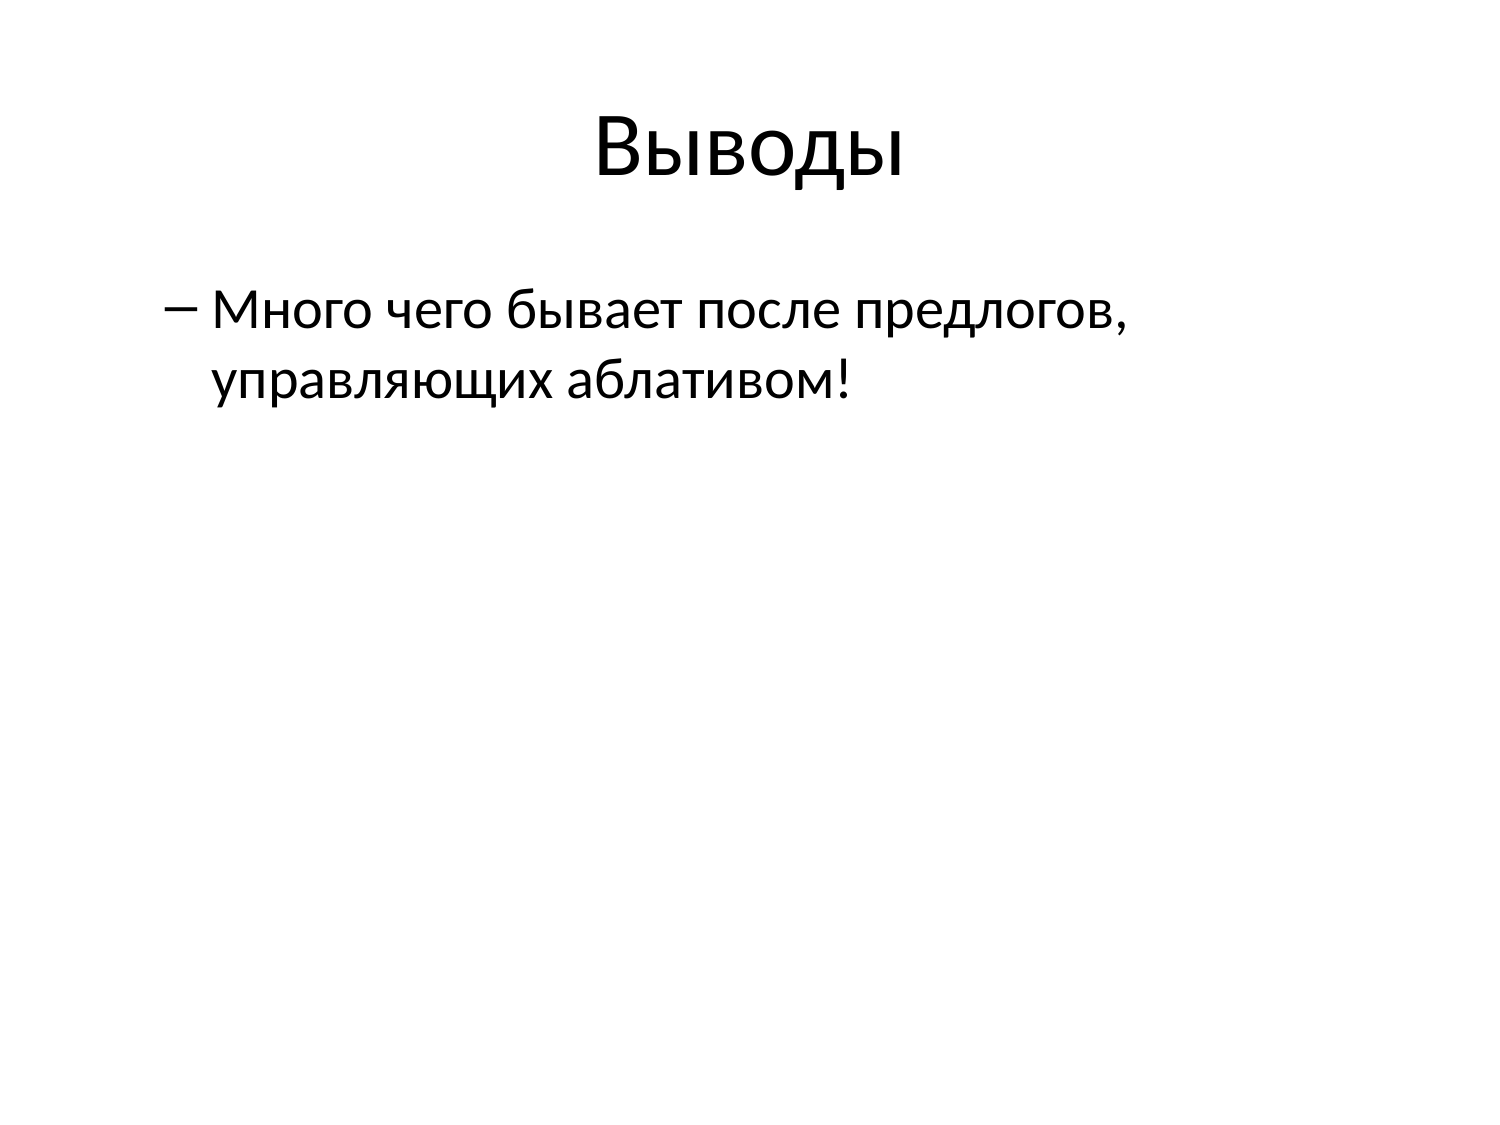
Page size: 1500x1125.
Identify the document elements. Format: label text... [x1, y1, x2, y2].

text_box Много чего бывает после предлогов, управляющих аблативом! [75, 262, 1425, 1005]
text_box Выводы [75, 45, 1425, 233]
